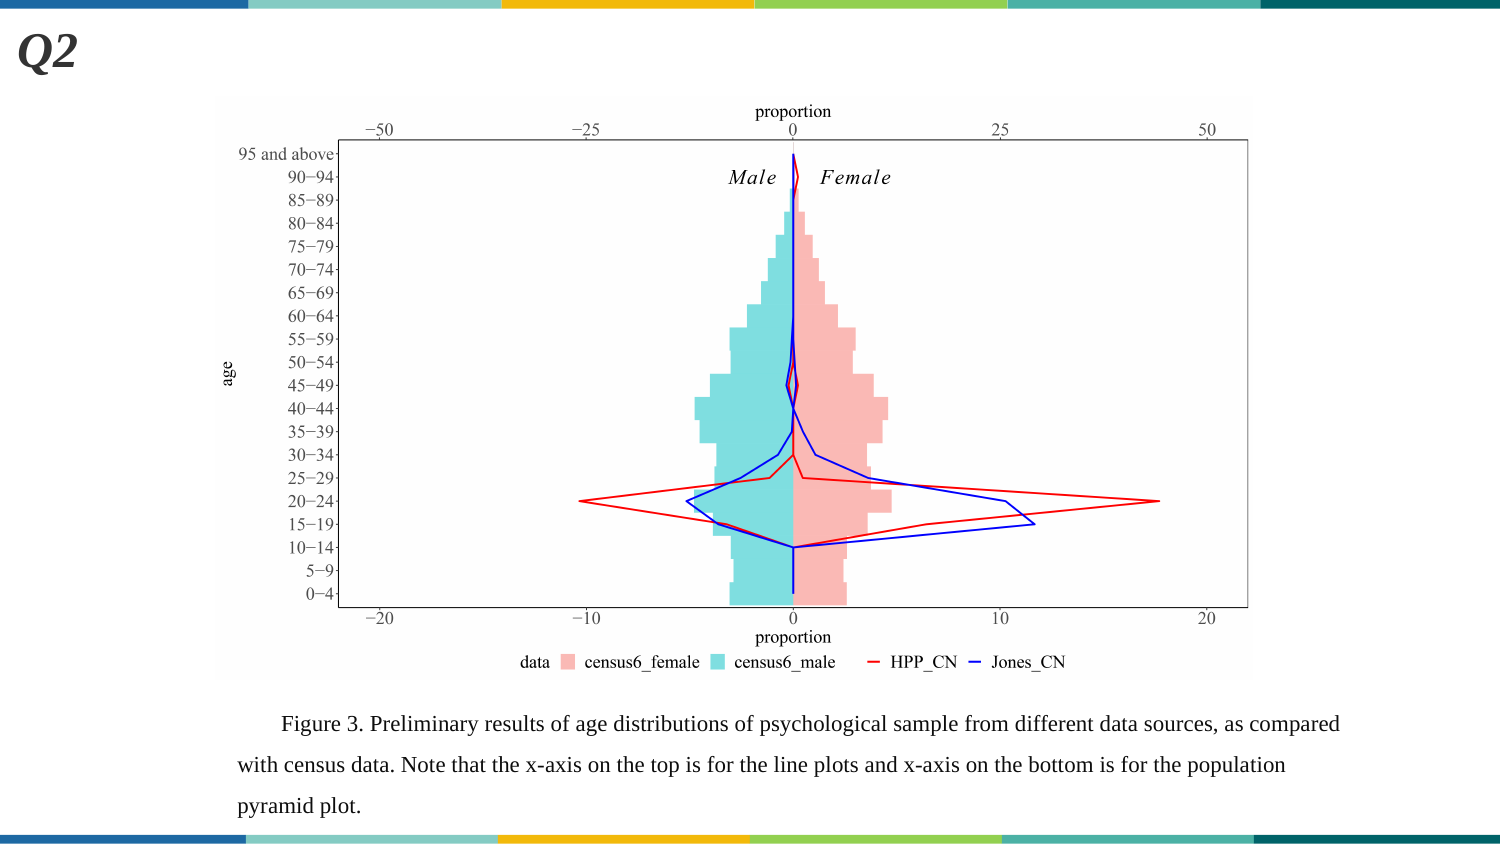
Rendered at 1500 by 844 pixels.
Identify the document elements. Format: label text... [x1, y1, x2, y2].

text_box Figure 3. Preliminary results of age distributions of psychological sample from different data sources, as compared with census data. Note that the x-axis on the top is for the line plots and x-axis on the bottom is for the population pyramid plot. [222, 687, 1361, 826]
picture [215, 95, 1253, 680]
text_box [0, 834, 1500, 844]
text_box Q2 [2, 17, 94, 85]
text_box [0, 0, 1500, 10]
